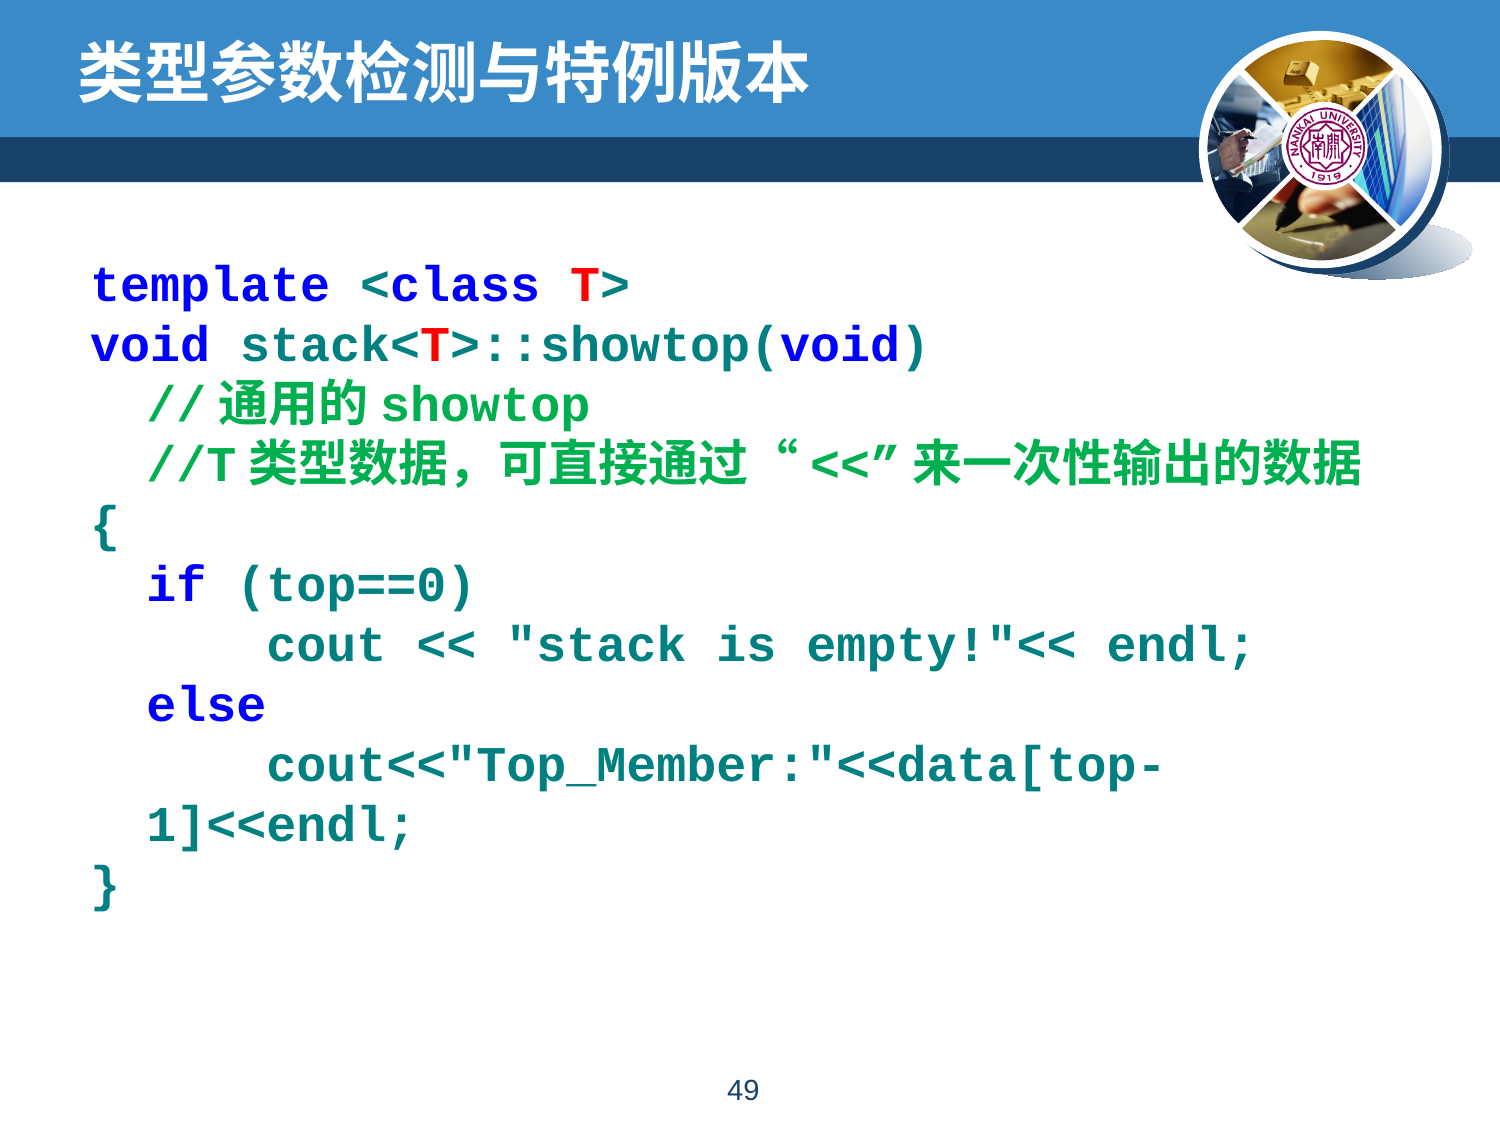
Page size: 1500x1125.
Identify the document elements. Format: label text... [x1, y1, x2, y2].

title 类型参数检测与特例版本 [62, 24, 1275, 118]
list template <class T> void stack<T>::showtop(void) //通用的showtop //T类型数据，可直接通过“<<”来一次性输出的数据 { if (top==0) cout << "stack is empty!"<< endl; else cout<<"Top_Member:"<<data[top-1]<<endl; } [75, 243, 1425, 1065]
slide_number 48 [607, 1063, 879, 1112]
picture [1207, 40, 1433, 243]
